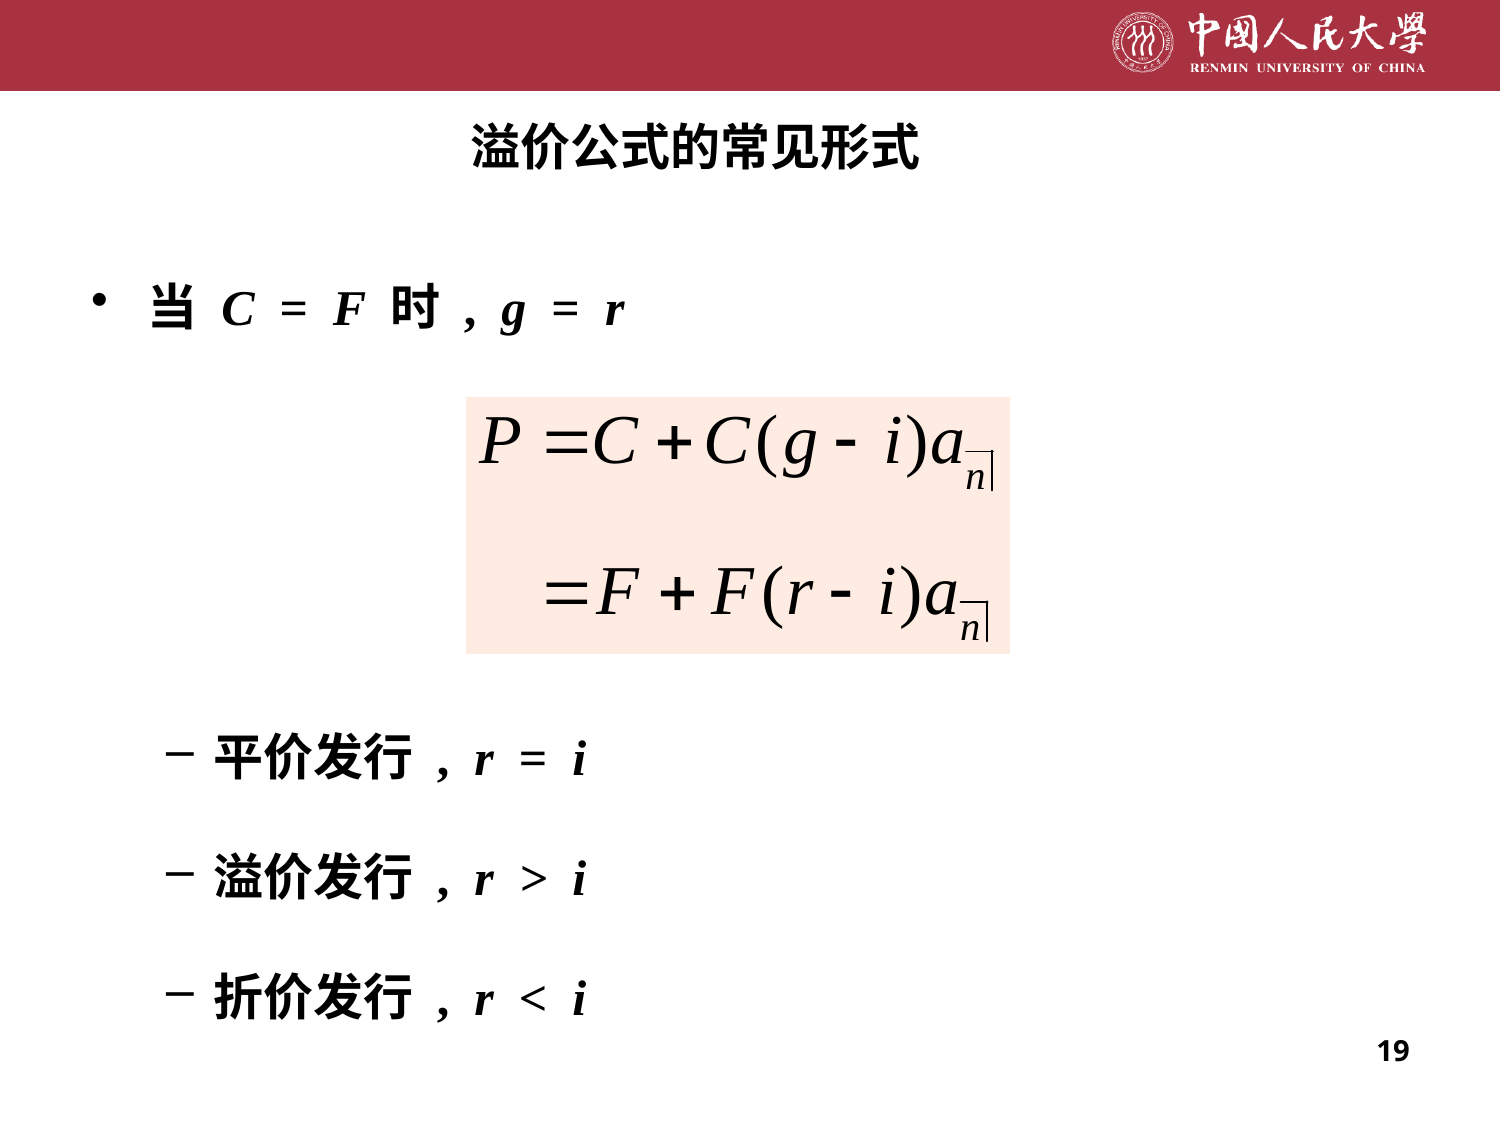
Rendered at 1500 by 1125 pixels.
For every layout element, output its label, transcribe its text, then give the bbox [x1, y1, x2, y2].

list 当 C = F 时 , g = r 平价发行 , r = i 溢价发行 , r > i 折价发行 , r < i [76, 208, 1427, 1030]
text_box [466, 396, 1011, 655]
slide_number 19 [1074, 1024, 1425, 1103]
title 溢价公式的常见形式 [76, 108, 1315, 208]
picture [0, 0, 1500, 91]
